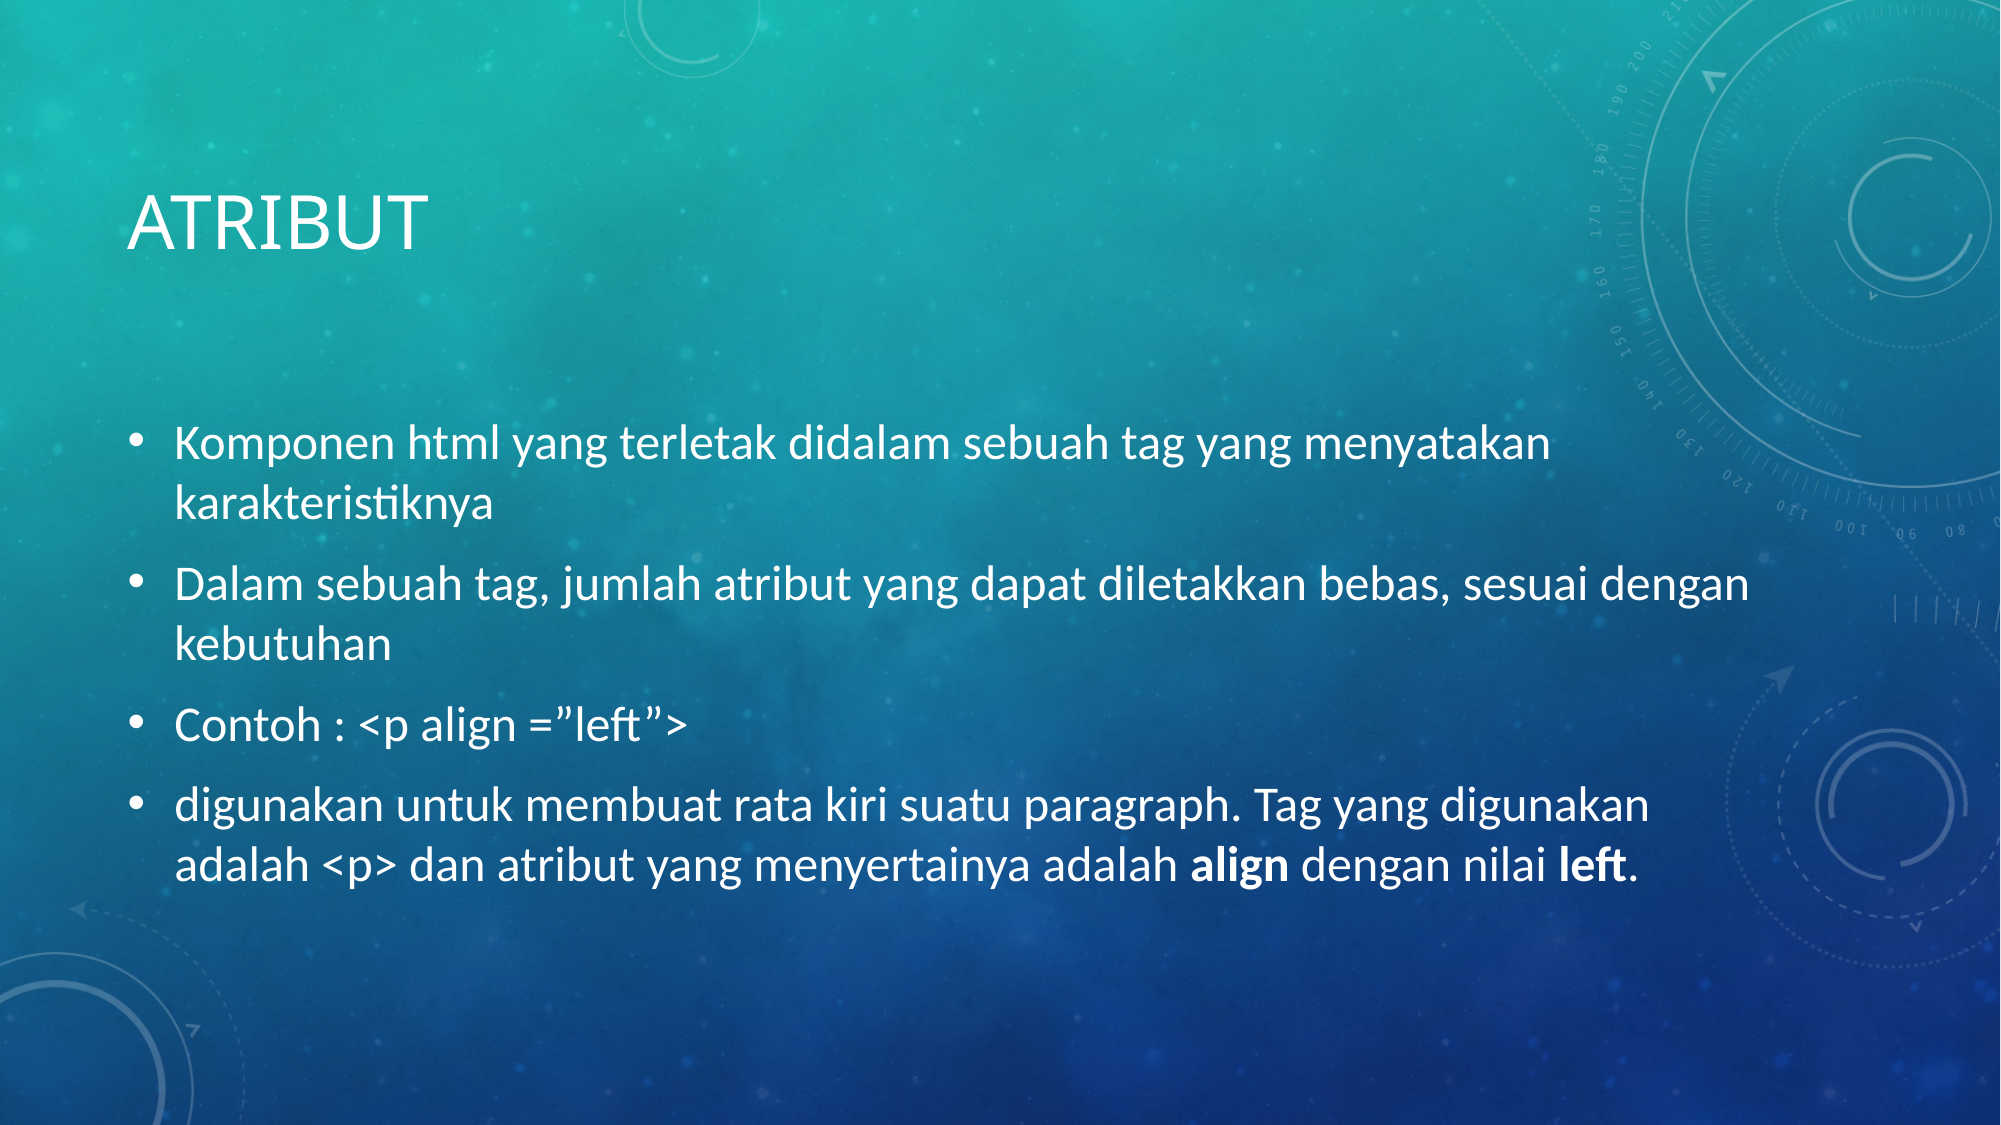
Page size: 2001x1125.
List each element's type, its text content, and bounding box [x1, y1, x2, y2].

picture [0, 0, 2001, 1125]
list Komponen html yang terletak didalam sebuah tag yang menyatakan karakteristiknya Dalam sebuah tag, jumlah atribut yang dapat diletakkan bebas, sesuai dengan kebutuhan Contoh : <p align =”left”> digunakan untuk membuat rata kiri suatu paragraph. Tag yang digunakan adalah <p> dan atribut yang menyertainya adalah align dengan nilai left. [112, 351, 1775, 950]
title atribut [112, 99, 1775, 339]
